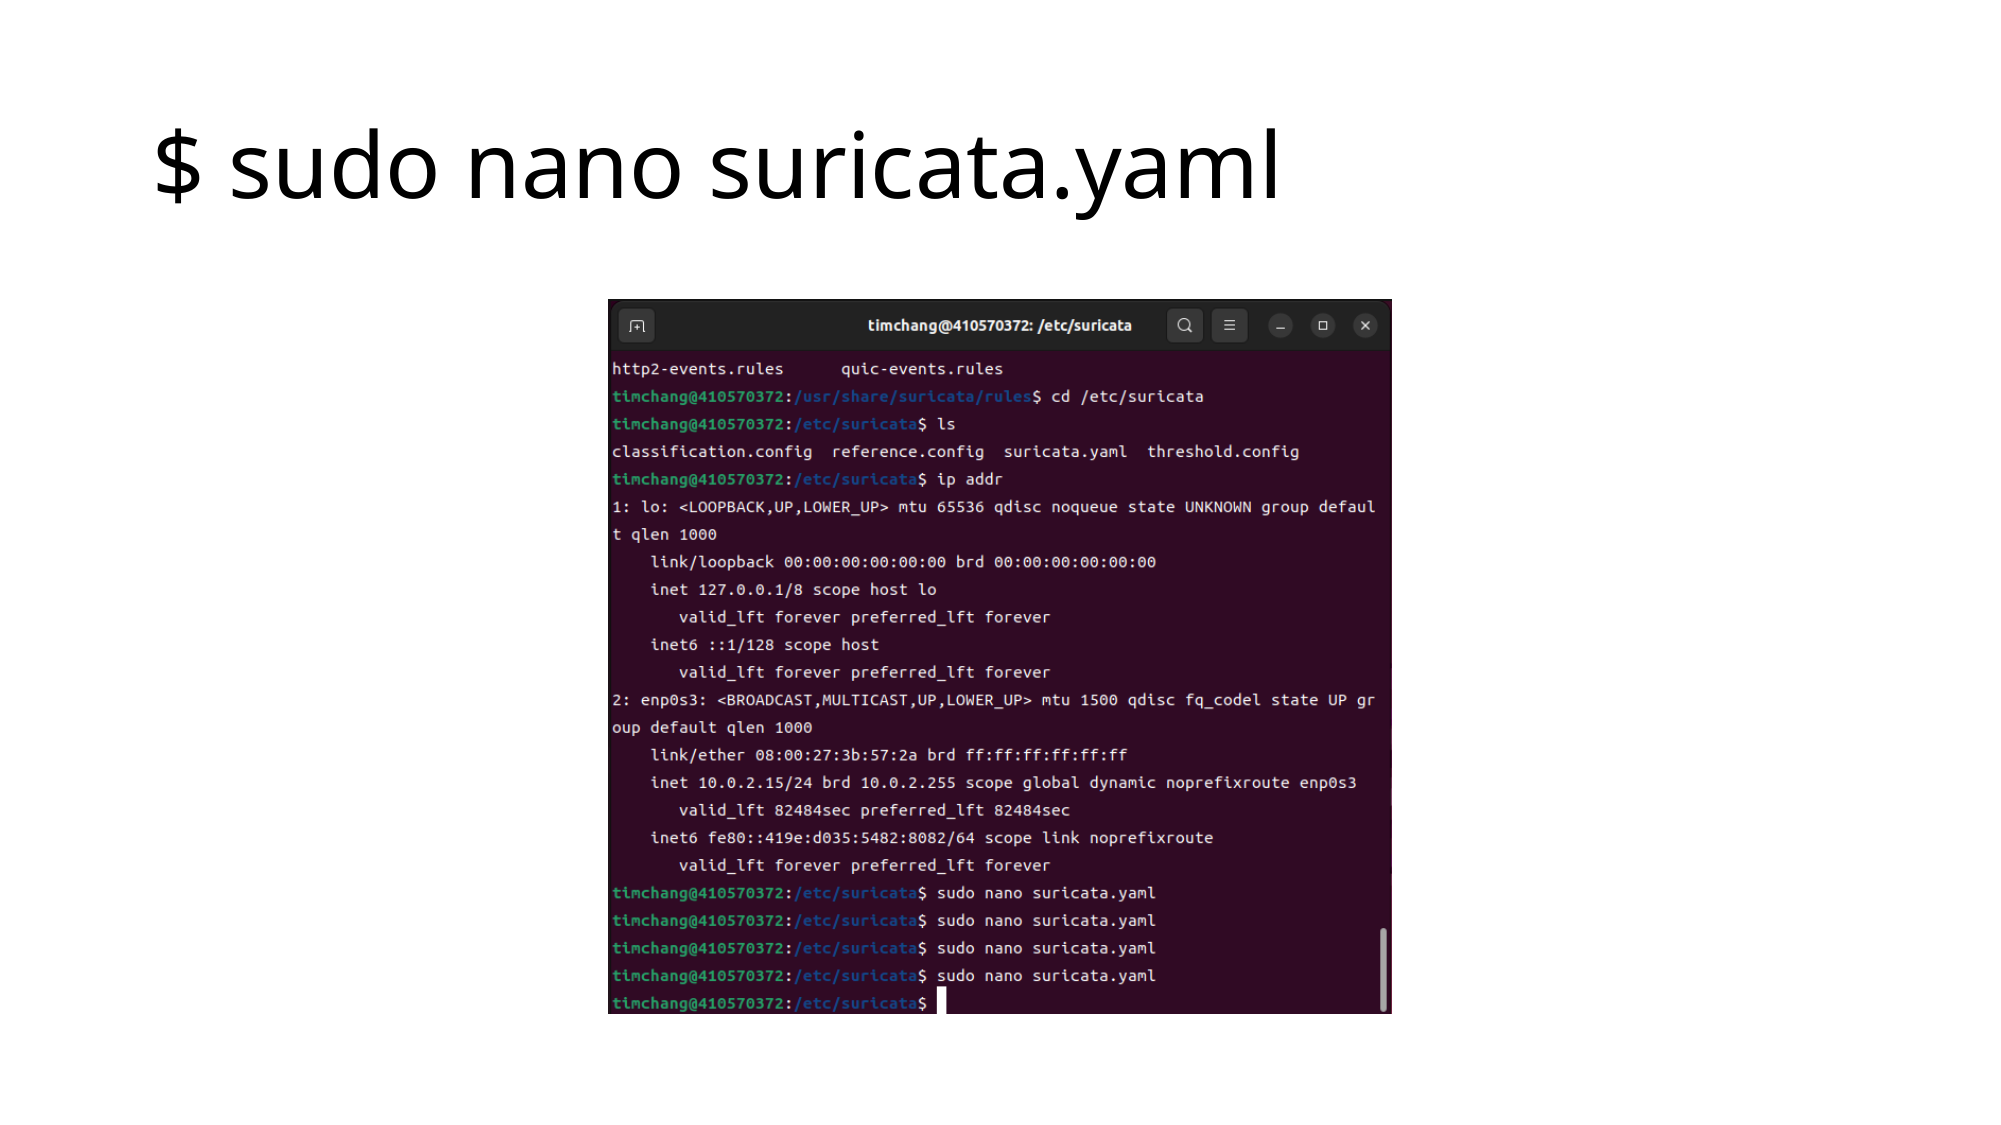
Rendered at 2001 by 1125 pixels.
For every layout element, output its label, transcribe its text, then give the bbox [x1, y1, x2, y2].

title $ sudo nano suricata.yaml [137, 59, 1863, 278]
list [608, 299, 1392, 1014]
